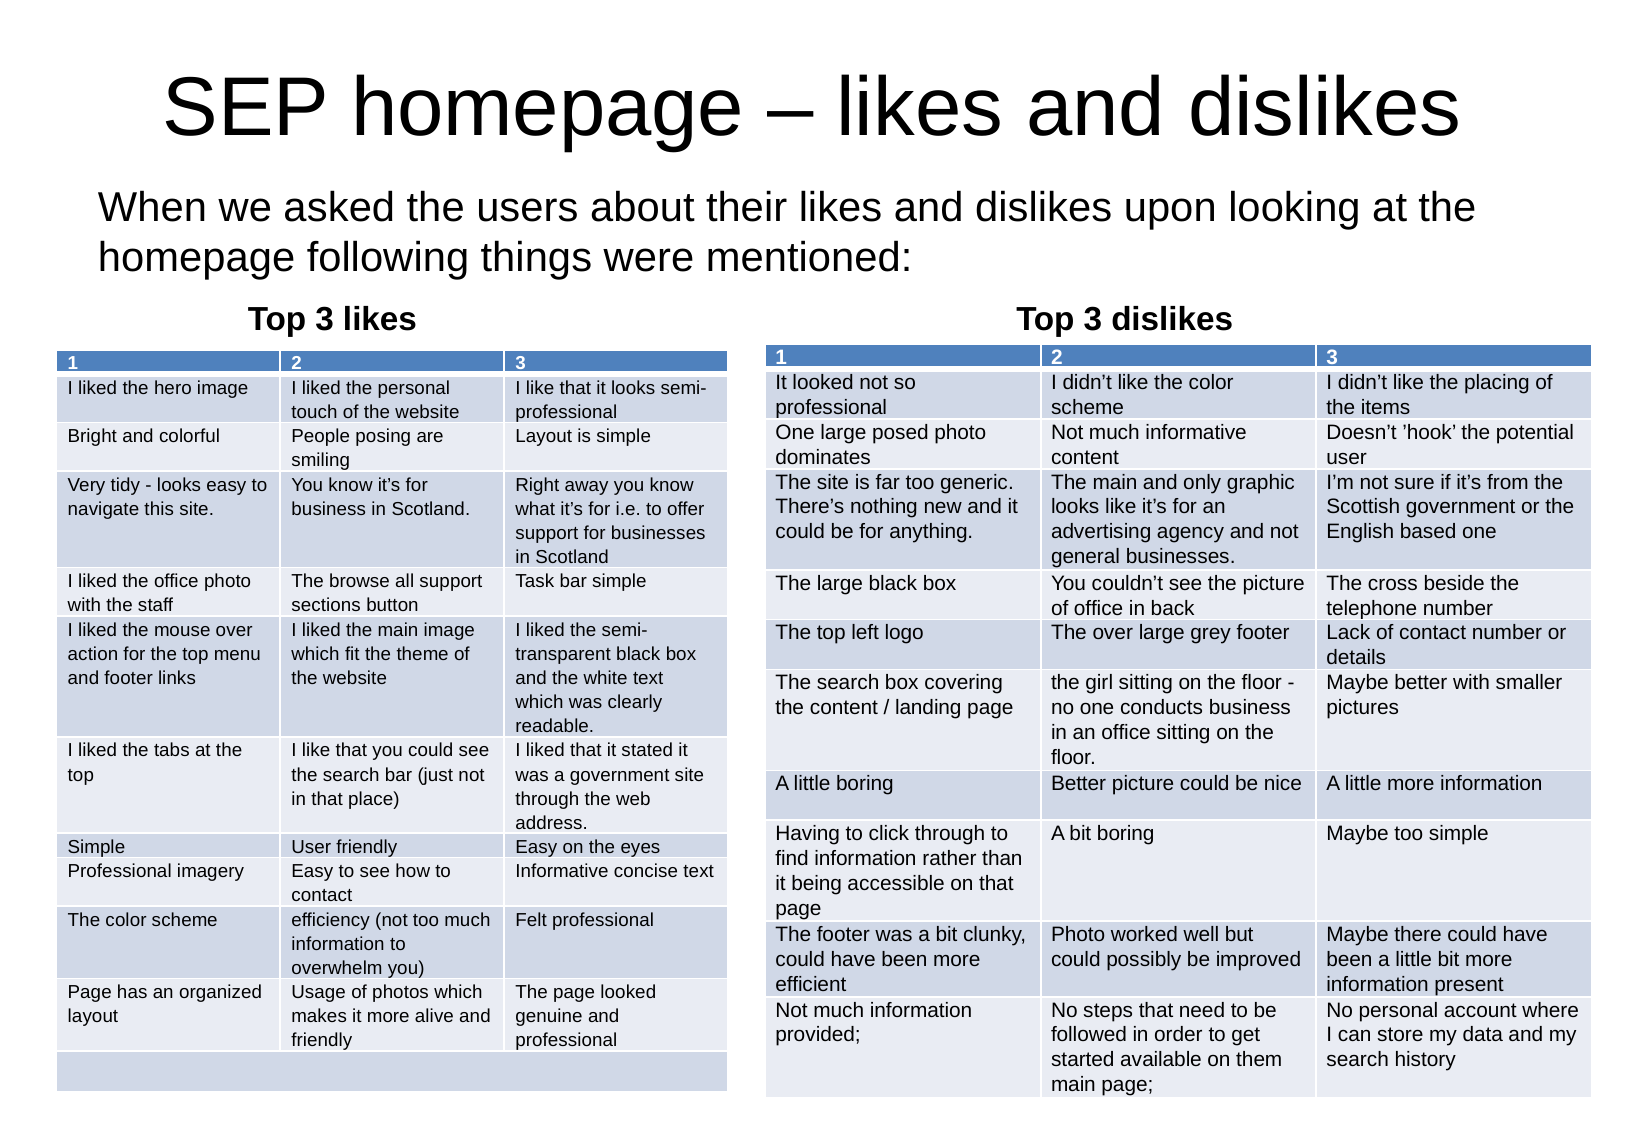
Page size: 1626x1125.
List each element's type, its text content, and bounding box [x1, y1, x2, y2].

table_cell You couldn’t see the picture of office in back [1042, 571, 1315, 619]
table_cell I liked the semi-transparent black box and the white text which was clearly readable. [505, 617, 727, 736]
table_cell Having to click through to find information rather than it being accessible on that page [766, 821, 1040, 920]
table_header 2 [1042, 345, 1315, 366]
table_cell The search box covering the content / landing page [766, 670, 1040, 770]
table_cell User friendly [281, 834, 503, 857]
table_cell Layout is simple [505, 423, 727, 470]
table_cell The main and only graphic looks like it’s for an advertising agency and not general businesses. [1042, 470, 1315, 569]
table_header 3 [505, 351, 727, 371]
table_cell Usage of photos which makes it more alive and friendly [281, 979, 503, 1050]
table_cell A little more information [1317, 771, 1591, 819]
table_cell Simple [57, 834, 279, 857]
table_cell Page has an organized layout [57, 979, 279, 1050]
table_header 1 [766, 345, 1040, 366]
table_cell the girl sitting on the floor - no one conducts business in an office sitting on the floor. [1042, 670, 1315, 770]
table_cell I didn’t like the color scheme [1042, 372, 1315, 418]
table_cell I liked that it stated it was a government site through the web address. [505, 738, 727, 832]
table_header 2 [281, 351, 503, 371]
table_cell Informative concise text [505, 858, 727, 905]
table_cell The footer was a bit clunky, could have been more efficient [766, 922, 1040, 996]
table_cell You know it’s for business in Scotland. [281, 472, 503, 567]
table_cell People posing are smiling [281, 423, 503, 470]
table_cell I liked the personal touch of the website [281, 377, 503, 422]
table_cell I didn’t like the placing of the items [1317, 372, 1591, 418]
table_cell The browse all support sections button [281, 568, 503, 615]
table_cell Felt professional [505, 907, 727, 978]
table_cell Task bar simple [505, 568, 727, 615]
title SEP homepage – likes and dislikes [81, 45, 1544, 172]
list When we asked the users about their likes and dislikes upon looking at the homepage following things were mentioned: Top 3 likes Top 3 dislikes [81, 172, 1544, 1080]
table_cell The cross beside the telephone number [1317, 571, 1591, 619]
table_cell Bright and colorful [57, 423, 279, 470]
table_cell I liked the office photo with the staff [57, 568, 279, 615]
table_cell Easy to see how to contact [281, 858, 503, 905]
table_cell It looked not so professional [766, 372, 1040, 418]
table_cell No steps that need to be followed in order to get started available on them main page; [1042, 998, 1315, 1097]
table_cell I liked the main image which fit the theme of the website [281, 617, 503, 736]
table_cell No personal account where I can store my data and my search history [1317, 998, 1591, 1097]
table_cell I like that you could see the search bar (just not in that place) [281, 738, 503, 832]
table_cell I liked the mouse over action for the top menu and footer links [57, 617, 279, 736]
table_cell Photo worked well but could possibly be improved [1042, 922, 1315, 996]
table_cell The site is far too generic. There’s nothing new and it could be for anything. [766, 470, 1040, 569]
table_cell Better picture could be nice [1042, 771, 1315, 819]
table_cell Easy on the eyes [505, 834, 727, 857]
table_cell [57, 1052, 727, 1091]
table_cell I liked the tabs at the top [57, 738, 279, 832]
table_cell Not much informative content [1042, 420, 1315, 468]
table_cell I’m not sure if it’s from the Scottish government or the English based one [1317, 470, 1591, 569]
table_cell One large posed photo dominates [766, 420, 1040, 468]
table_cell I liked the hero image [57, 377, 279, 422]
table_cell Maybe better with smaller pictures [1317, 670, 1591, 770]
table_header 1 [57, 351, 279, 371]
table_cell The top left logo [766, 620, 1040, 669]
table_cell The page looked genuine and professional [505, 979, 727, 1050]
table_cell Right away you know what it’s for i.e. to offer support for businesses in Scotland [505, 472, 727, 567]
table_cell Professional imagery [57, 858, 279, 905]
table_cell Very tidy - looks easy to navigate this site. [57, 472, 279, 567]
table_cell A little boring [766, 771, 1040, 819]
table_header 3 [1317, 345, 1591, 366]
table_cell efficiency (not too much information to overwhelm you) [281, 907, 503, 978]
table_cell The large black box [766, 571, 1040, 619]
table_cell Lack of contact number or details [1317, 620, 1591, 669]
table_cell I like that it looks semi-professional [505, 377, 727, 422]
table_cell The over large grey footer [1042, 620, 1315, 669]
table_cell Not much information provided; [766, 998, 1040, 1097]
table_cell Doesn’t ’hook’ the potential user [1317, 420, 1591, 468]
table_cell Maybe there could have been a little bit more information present [1317, 922, 1591, 996]
table_cell The color scheme [57, 907, 279, 978]
table_cell Maybe too simple [1317, 821, 1591, 920]
table_cell A bit boring [1042, 821, 1315, 920]
